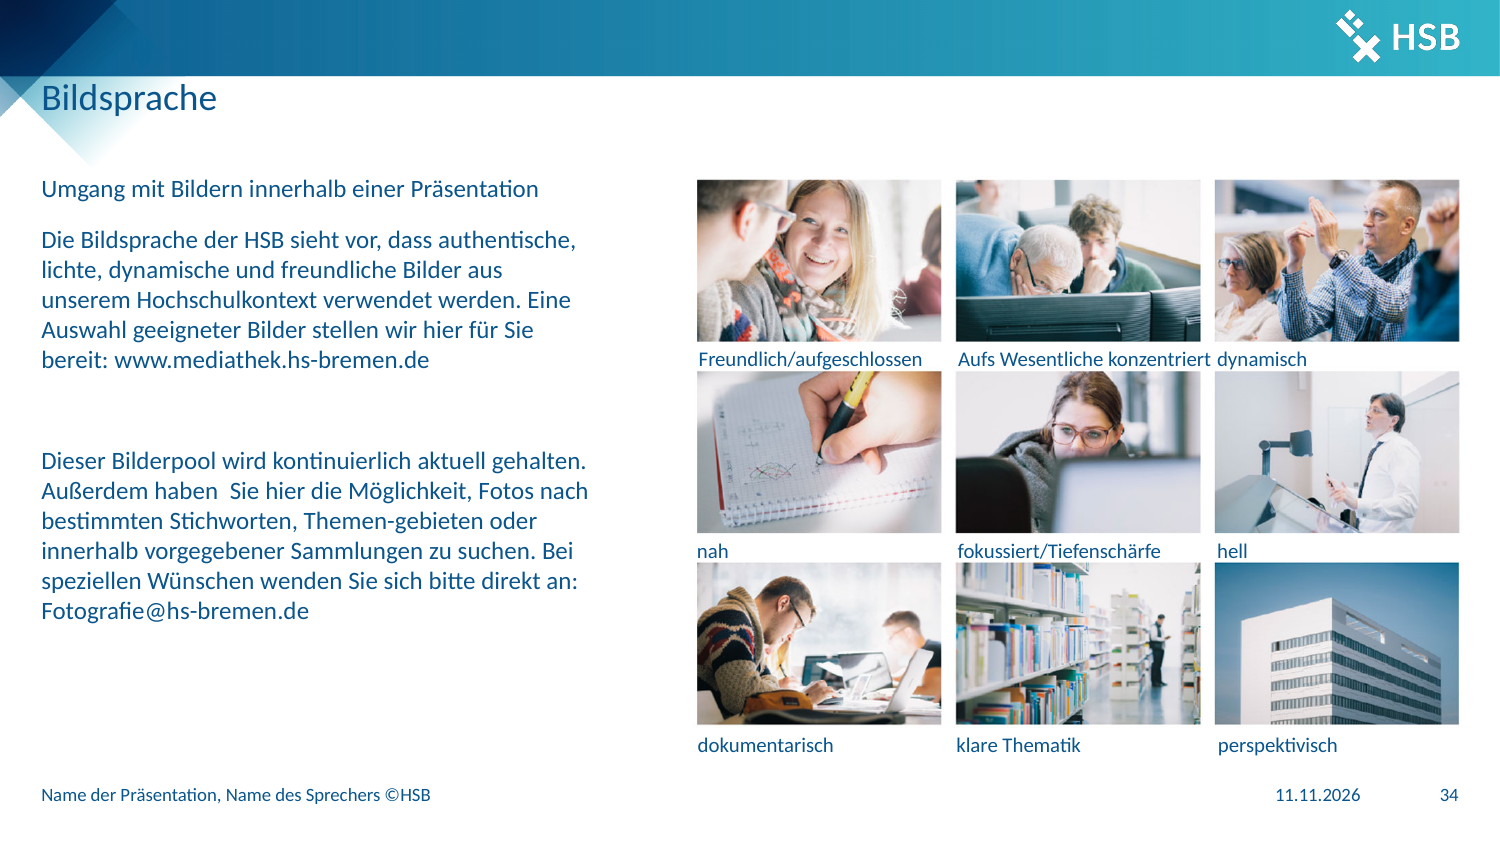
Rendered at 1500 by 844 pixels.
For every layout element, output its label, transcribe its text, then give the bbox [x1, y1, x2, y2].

text_box klare Thematik [956, 738, 1082, 757]
text_box dokumentarisch [697, 737, 835, 757]
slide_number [1234, 782, 1361, 806]
footer Name der Präsentation, Name des Sprechers ©HSB [41, 782, 1158, 806]
picture [0, 0, 1500, 844]
slide_number 34 [1394, 782, 1459, 806]
text_box Umgang mit Bildern innerhalb einer Präsentation Die Bildsprache der HSB sieht vor, dass authentische, lichte, dynamische und freundliche Bilder aus unserem Hochschulkontext verwendet werden. Eine Auswahl geeigneter Bilder stellen wir hier für Sie bereit: www.mediathek.hs-bremen.de Dieser Bilderpool wird kontinuierlich aktuell gehalten. Außerdem haben Sie hier die Möglichkeit, Fotos nach bestimmten Stichworten, Themen-gebieten oder innerhalb vorgegebener Sammlungen zu suchen. Bei speziellen Wünschen wenden Sie sich bitte direkt an: Fotografie@hs-bremen.de [41, 172, 597, 676]
text_box perspektivisch [1217, 738, 1339, 757]
title Bildsprache [41, 73, 1459, 162]
